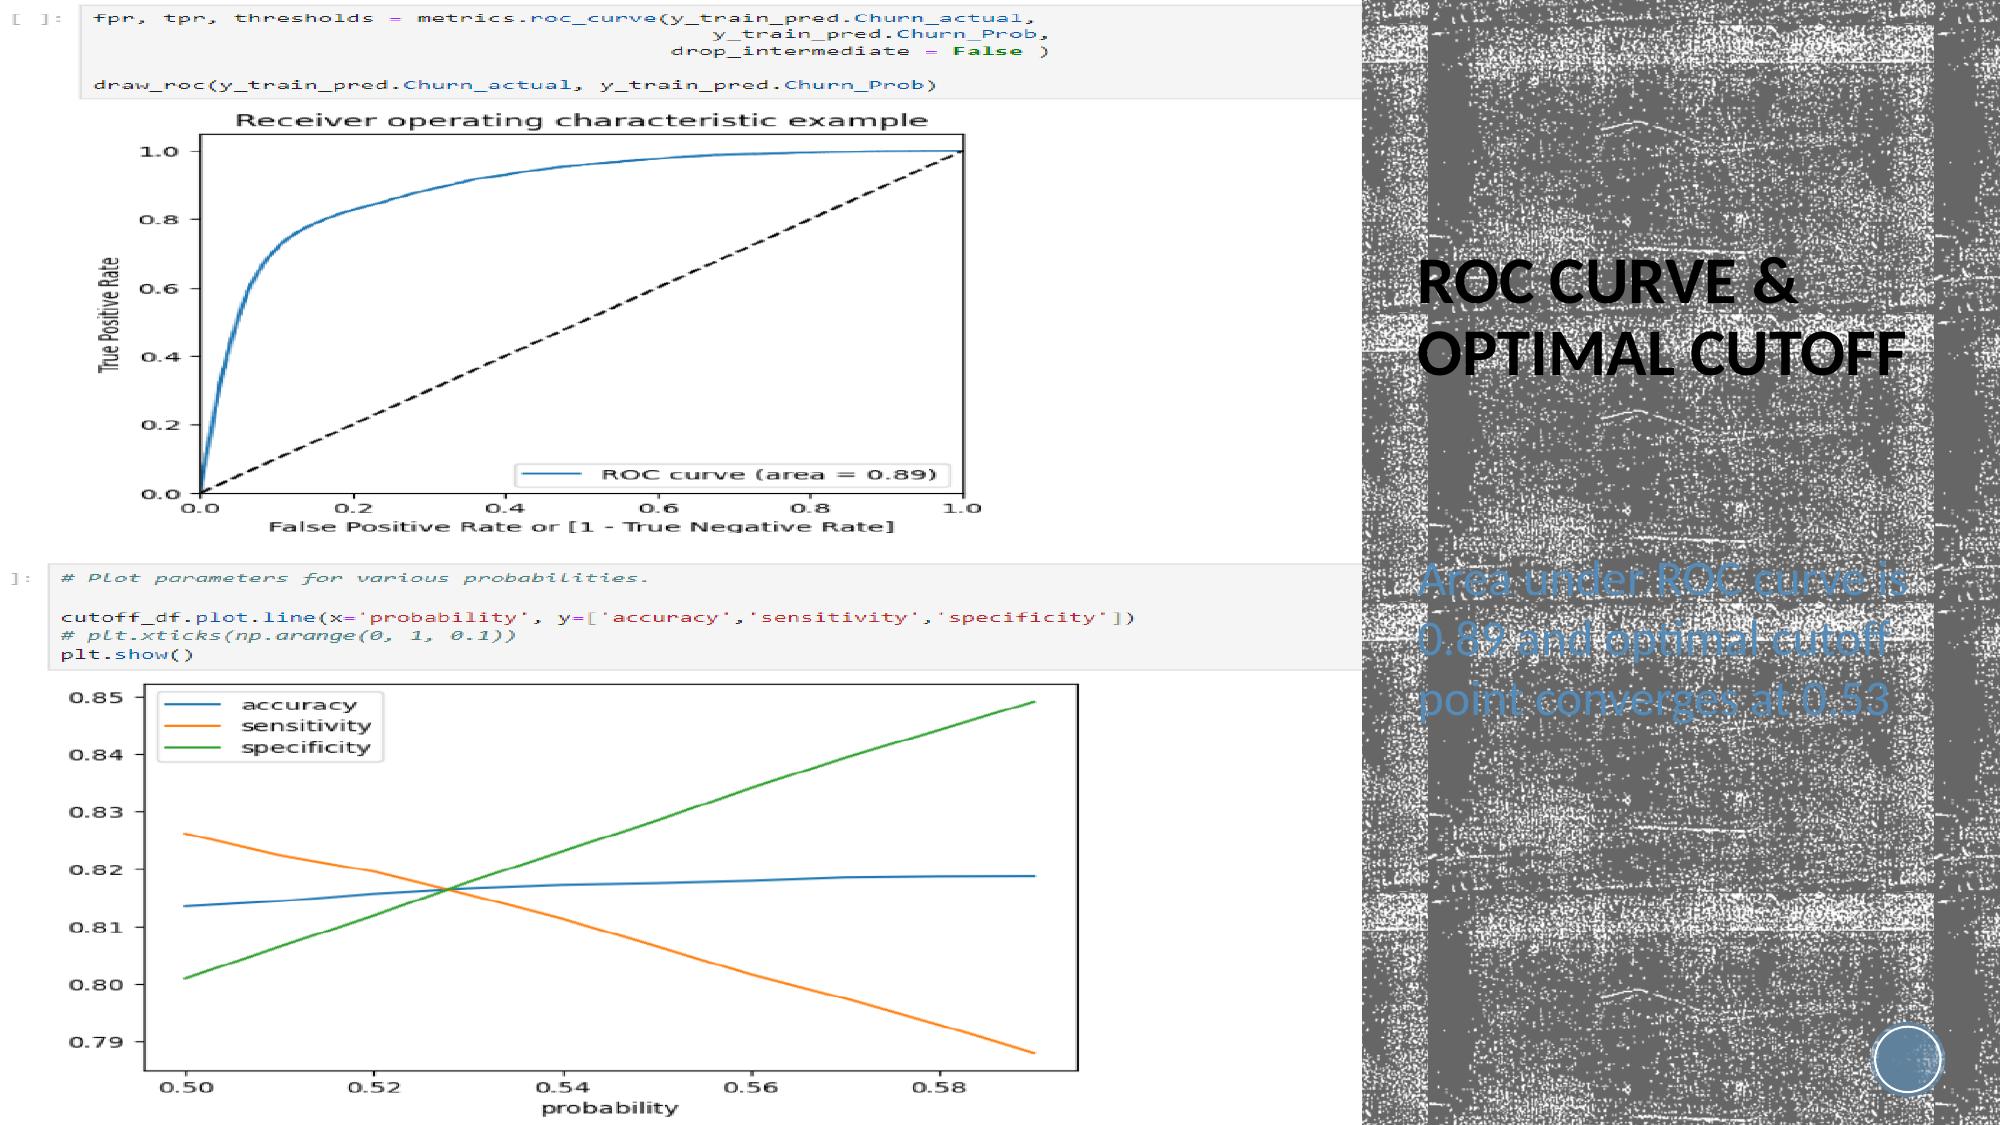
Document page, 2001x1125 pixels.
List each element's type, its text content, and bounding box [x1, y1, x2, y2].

title ROC Curve & Optimal Cutoff [1402, 112, 1928, 397]
list Area under ROC curve is 0.89 and optimal cutoff point converges at 0.53 [1402, 397, 1928, 938]
picture [0, 0, 1362, 533]
picture [0, 548, 1362, 1125]
